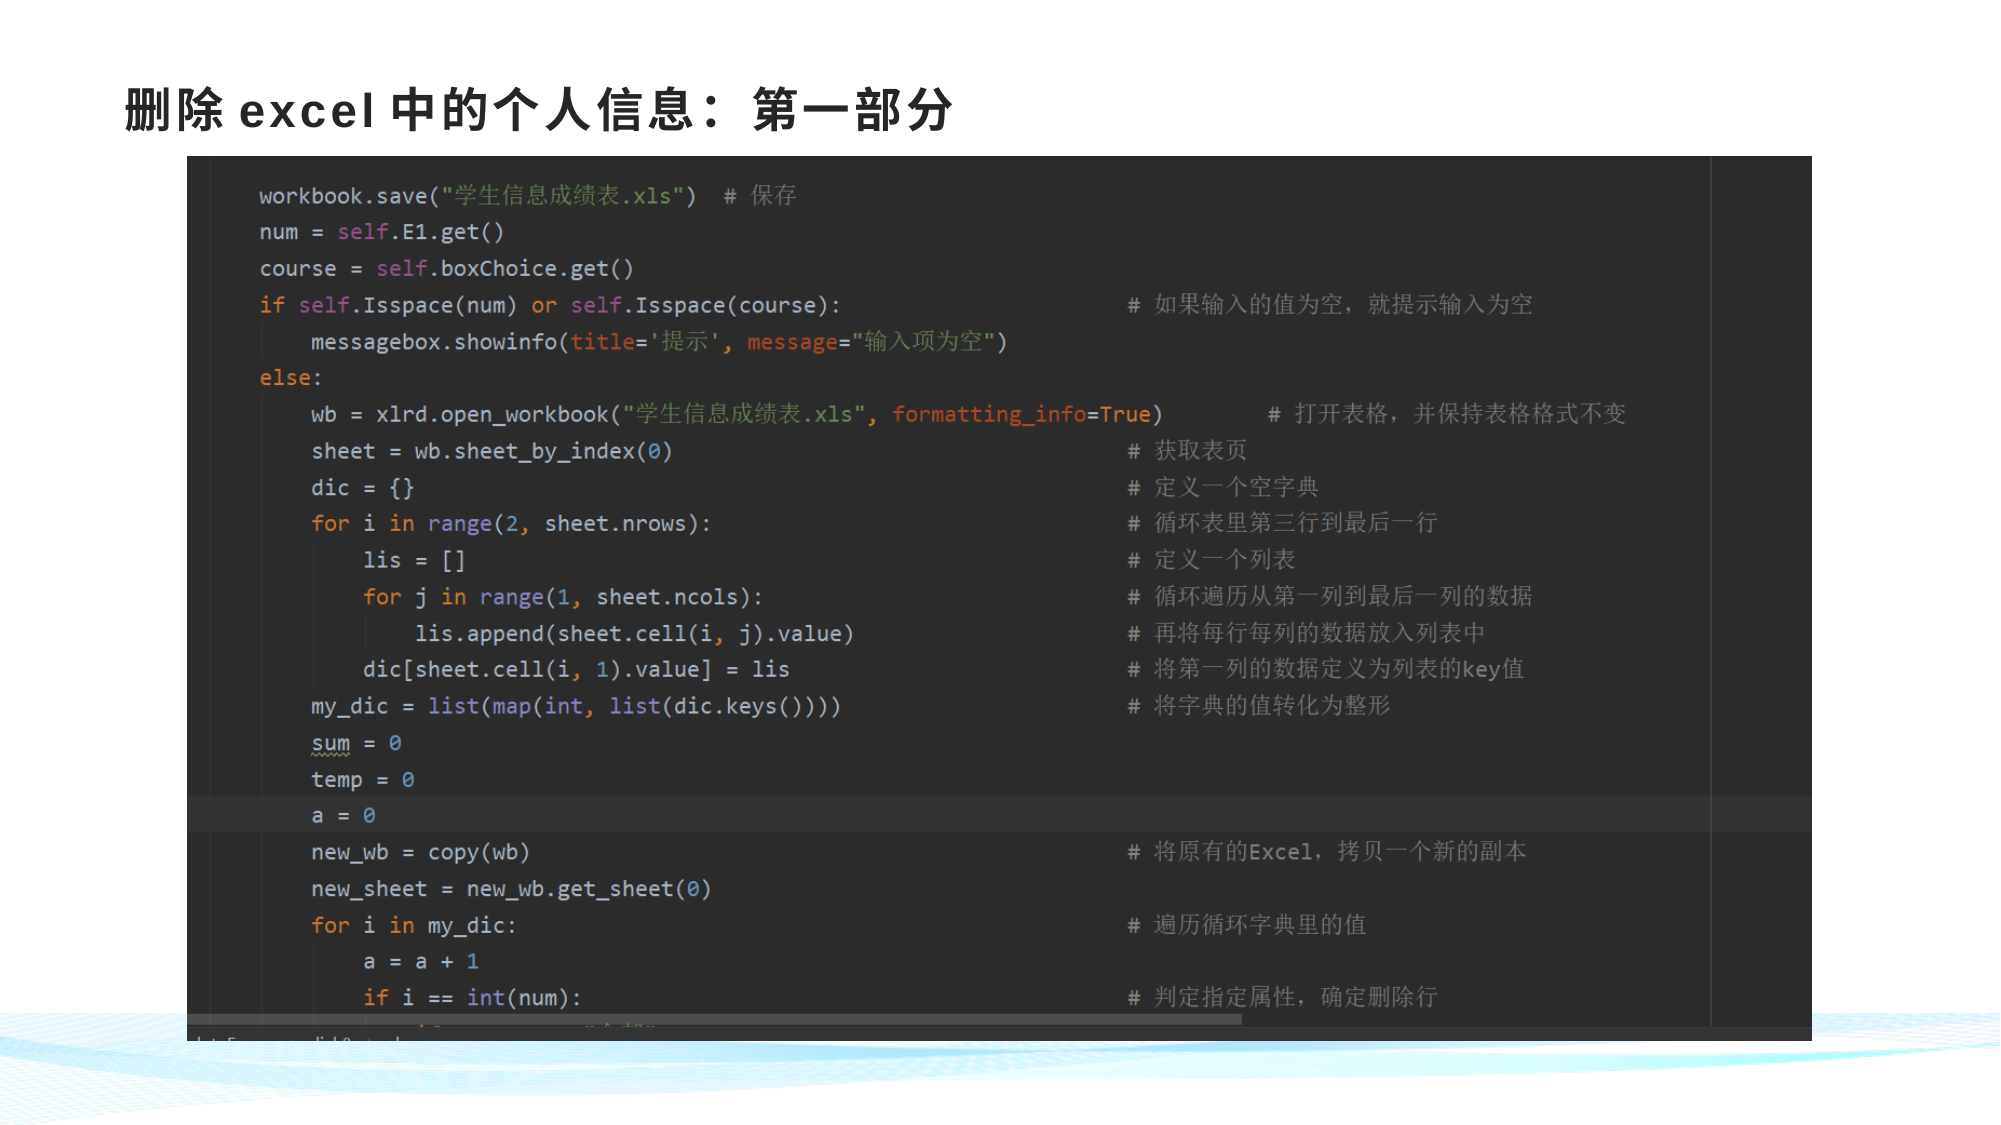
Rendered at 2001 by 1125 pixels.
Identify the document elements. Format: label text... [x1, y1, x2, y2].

picture [0, 1013, 2000, 1125]
title 删除excel中的个人信息：第一部分 [109, 72, 1891, 146]
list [187, 156, 1812, 1041]
